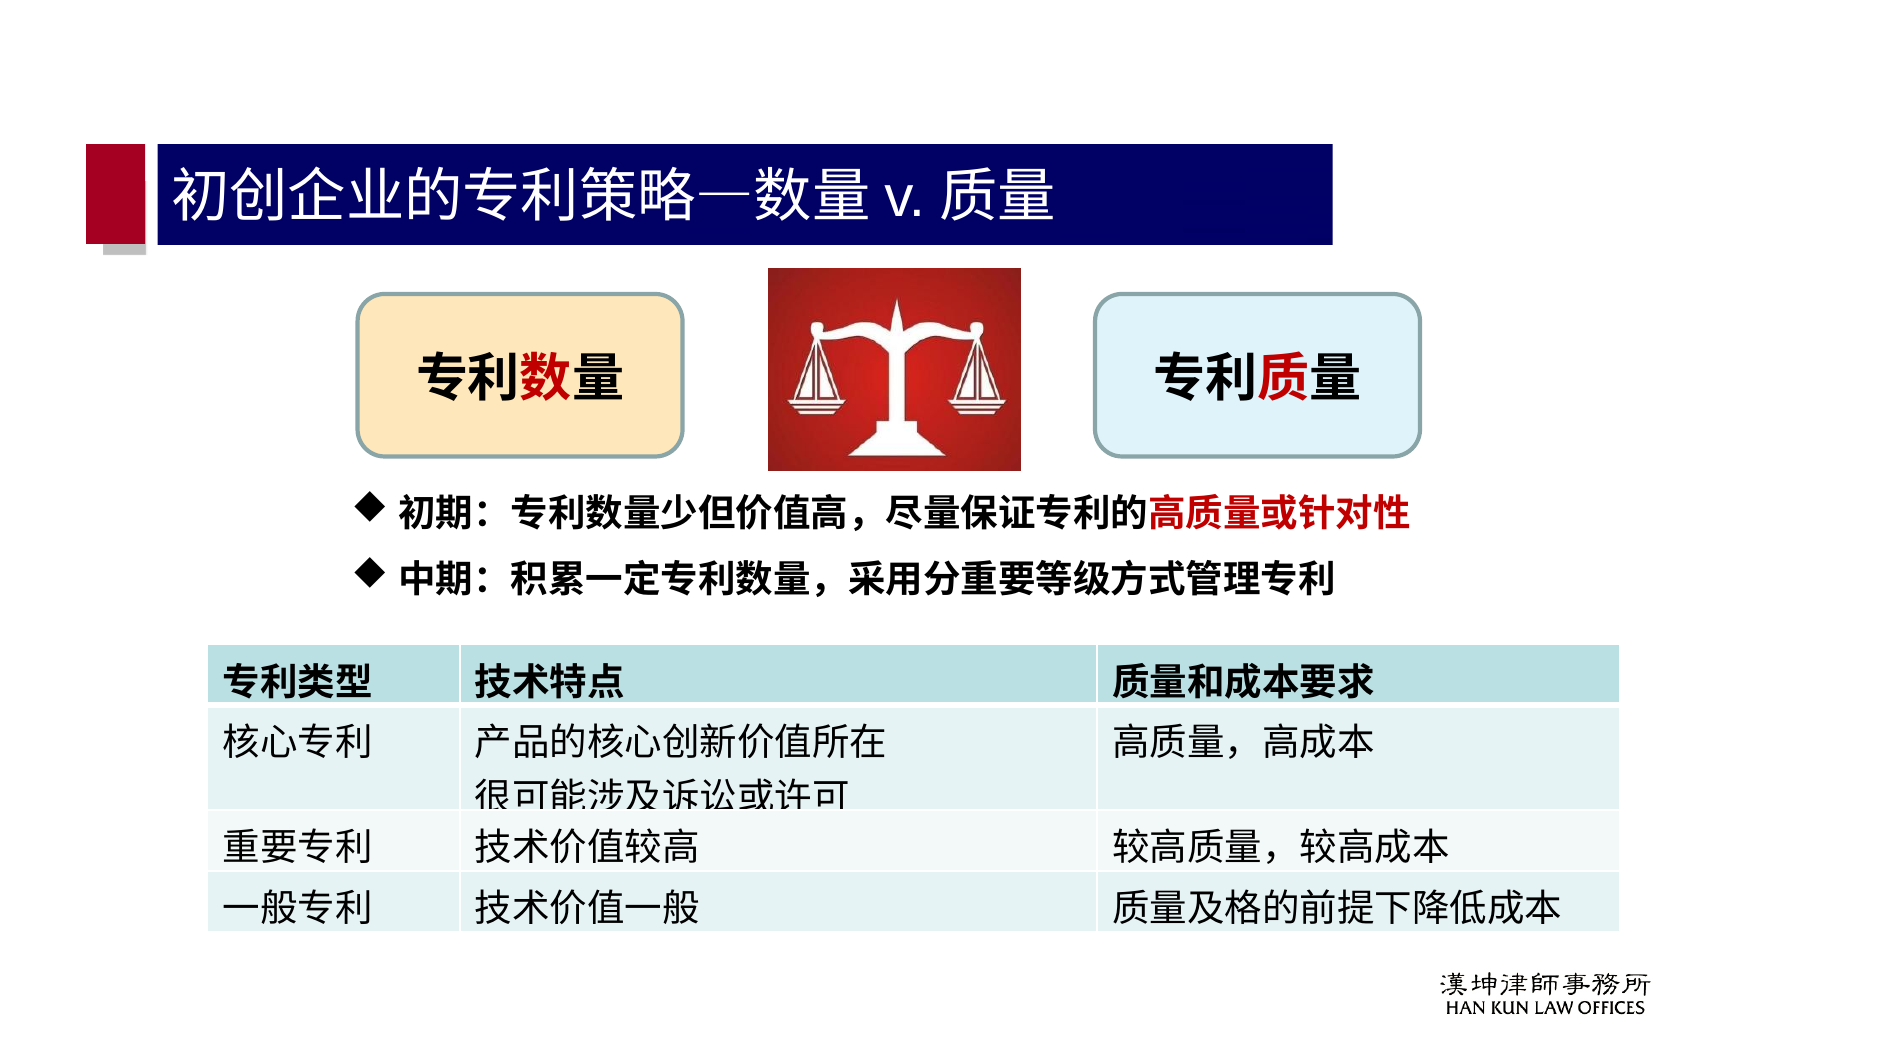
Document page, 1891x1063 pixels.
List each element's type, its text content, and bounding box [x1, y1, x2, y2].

table_cell 产品的核心创新价值所在 很可能涉及诉讼或许可 [461, 708, 1096, 809]
picture [1420, 956, 1685, 1021]
table_cell 核心专利 [208, 708, 459, 809]
table_cell 技术价值较高 [461, 811, 1096, 870]
text_box 专利质量 [1092, 291, 1423, 459]
table_header 专利类型 [208, 645, 459, 702]
table_cell 技术价值一般 [461, 872, 1096, 931]
table_cell 质量及格的前提下降低成本 [1098, 872, 1619, 931]
table_header 质量和成本要求 [1098, 645, 1619, 702]
table_cell 一般专利 [208, 872, 459, 931]
table_cell 高质量，高成本 [1098, 708, 1619, 809]
table_cell 较高质量，较高成本 [1098, 811, 1619, 870]
picture [767, 268, 1021, 471]
text_box 专利数量 [355, 291, 685, 459]
text_box 初期：专利数量少但价值高，尽量保证专利的高质量或针对性 中期：积累一定专利数量，采用分重要等级方式管理专利 [295, 481, 1458, 643]
title 初创企业的专利策略—数量v.质量 [156, 142, 1333, 245]
list [157, 279, 1833, 932]
table_cell 重要专利 [208, 811, 459, 870]
table_header 技术特点 [461, 645, 1096, 702]
